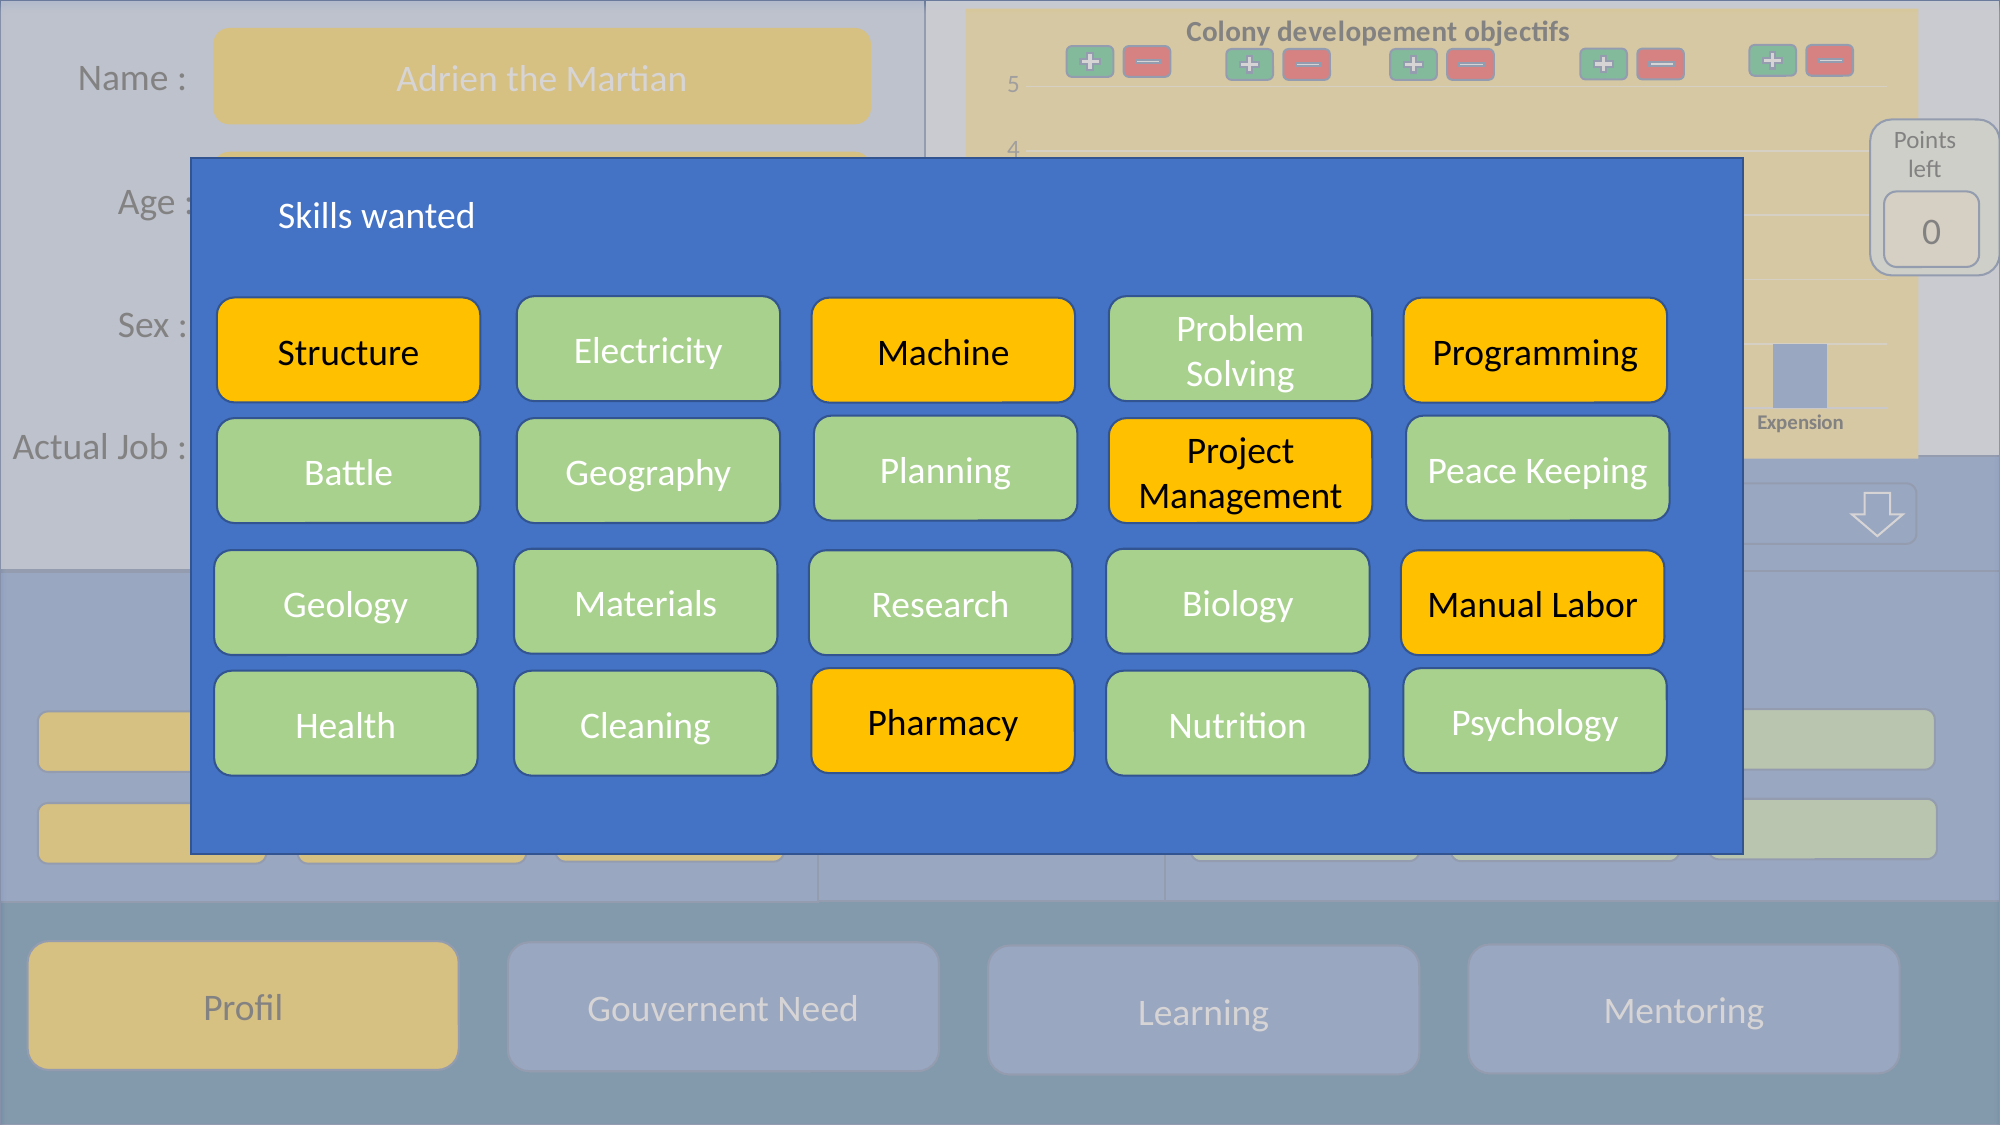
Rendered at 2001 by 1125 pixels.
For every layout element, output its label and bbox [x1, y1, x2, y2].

chart [965, 8, 1919, 459]
text_box [1066, 46, 1171, 77]
text_box [1749, 44, 1854, 76]
text_box [1580, 48, 1685, 80]
text_box [1390, 48, 1494, 80]
text_box [191, 158, 1743, 855]
text_box [0, 0, 2000, 1125]
text_box [1226, 48, 1331, 80]
